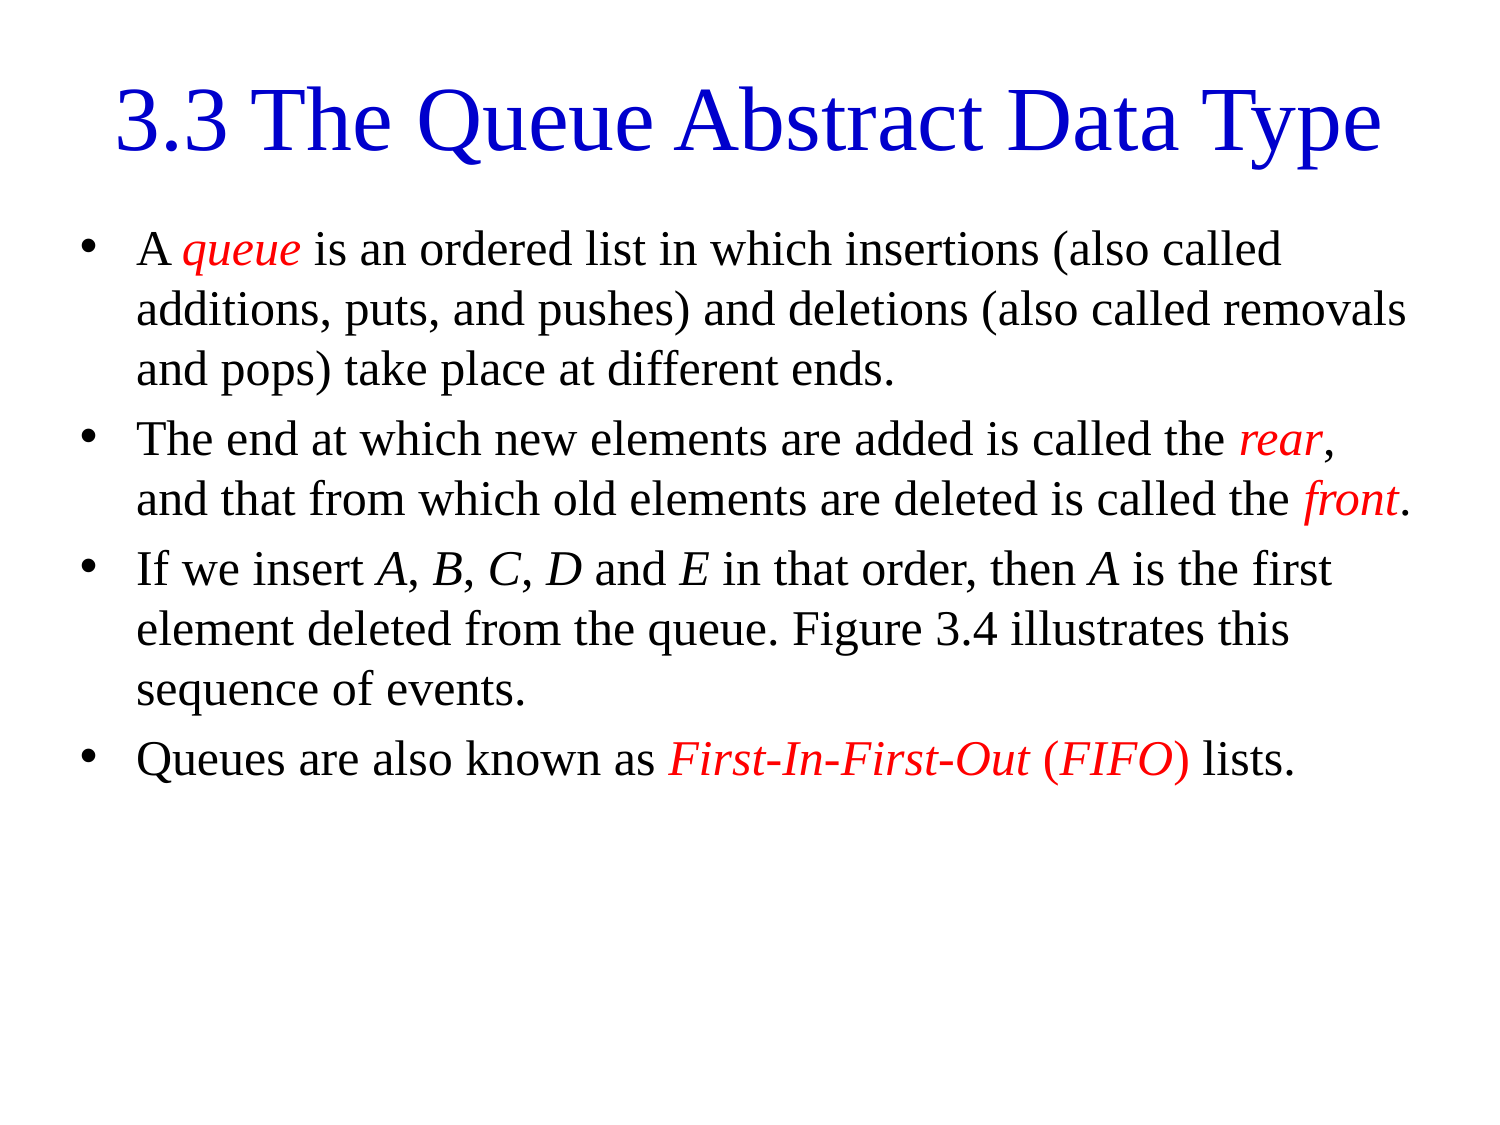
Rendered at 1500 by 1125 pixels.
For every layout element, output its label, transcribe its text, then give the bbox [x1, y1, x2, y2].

list A queue is an ordered list in which insertions (also called additions, puts, and pushes) and deletions (also called removals and pops) take place at different ends. The end at which new elements are added is called the rear, and that from which old elements are deleted is called the front. If we insert A, B, C, D and E in that order, then A is the first element deleted from the queue. Figure 3.4 illustrates this sequence of events. Queues are also known as First-In-First-Out (FIFO) lists. [64, 207, 1436, 1036]
title 3.3 The Queue Abstract Data Type [64, 42, 1436, 185]
